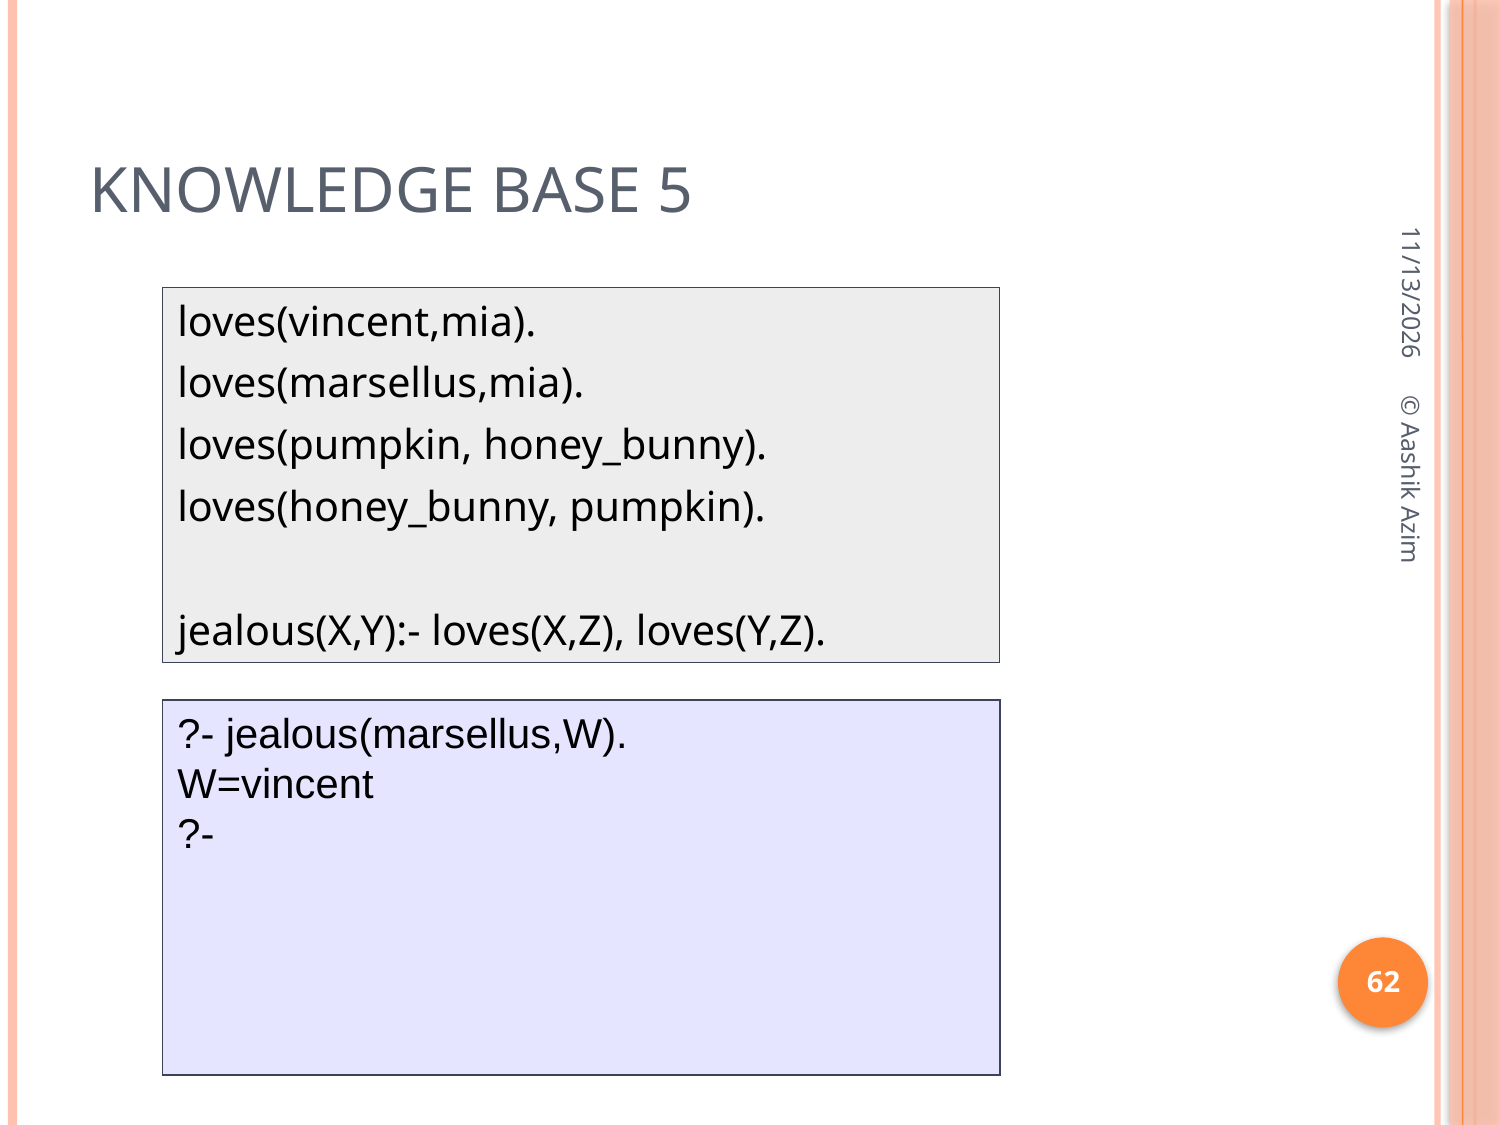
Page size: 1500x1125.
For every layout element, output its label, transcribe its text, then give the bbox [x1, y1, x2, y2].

title Knowledge Base 5 [75, 45, 1300, 233]
list loves(vincent,mia). loves(marsellus,mia). loves(pumpkin, honey_bunny). loves(honey_bunny, pumpkin). jealous(X,Y):- loves(X,Z), loves(Y,Z). [162, 287, 1000, 663]
slide_number 62 [1333, 940, 1434, 1027]
text_box ?- jealous(marsellus,W). W=vincent ?- [162, 699, 1000, 1075]
footer © Aashik Azim [1379, 380, 1440, 906]
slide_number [1378, 43, 1442, 374]
